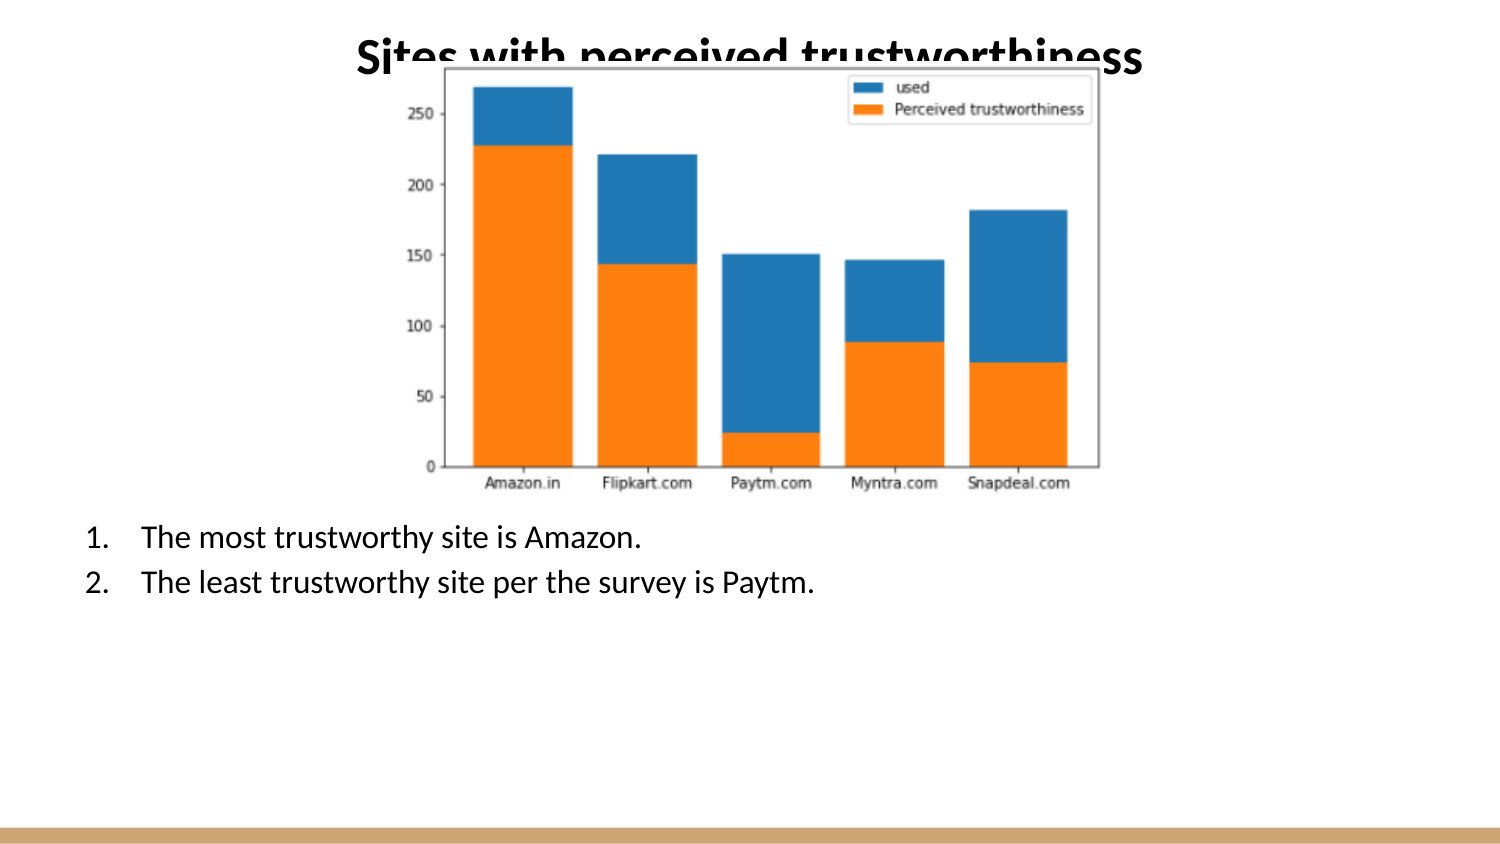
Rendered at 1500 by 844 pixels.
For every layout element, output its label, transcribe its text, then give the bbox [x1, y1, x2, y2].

picture [395, 60, 1105, 495]
title Sites with perceived trustworthiness [51, 21, 1449, 101]
list The most trustworthy site is Amazon. The least trustworthy site per the survey is Paytm. [51, 493, 1449, 781]
